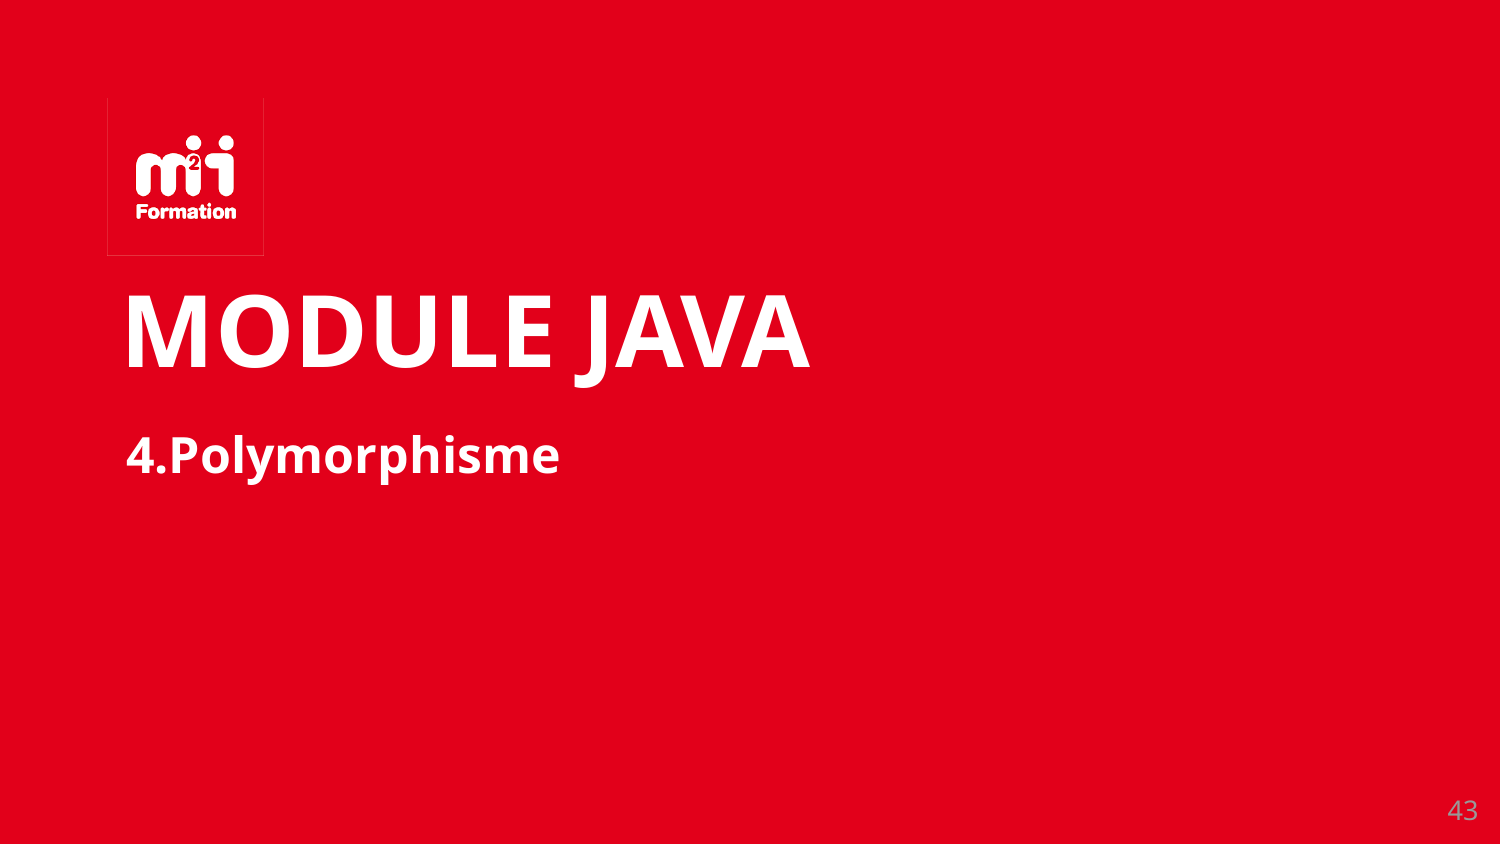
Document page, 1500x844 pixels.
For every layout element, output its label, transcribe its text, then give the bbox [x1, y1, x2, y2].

text_box 4.Polymorphisme [111, 408, 1384, 611]
slide_number ‹#› [1403, 779, 1494, 844]
picture [106, 98, 264, 256]
text_box MODULE JAVA [105, 252, 1378, 409]
